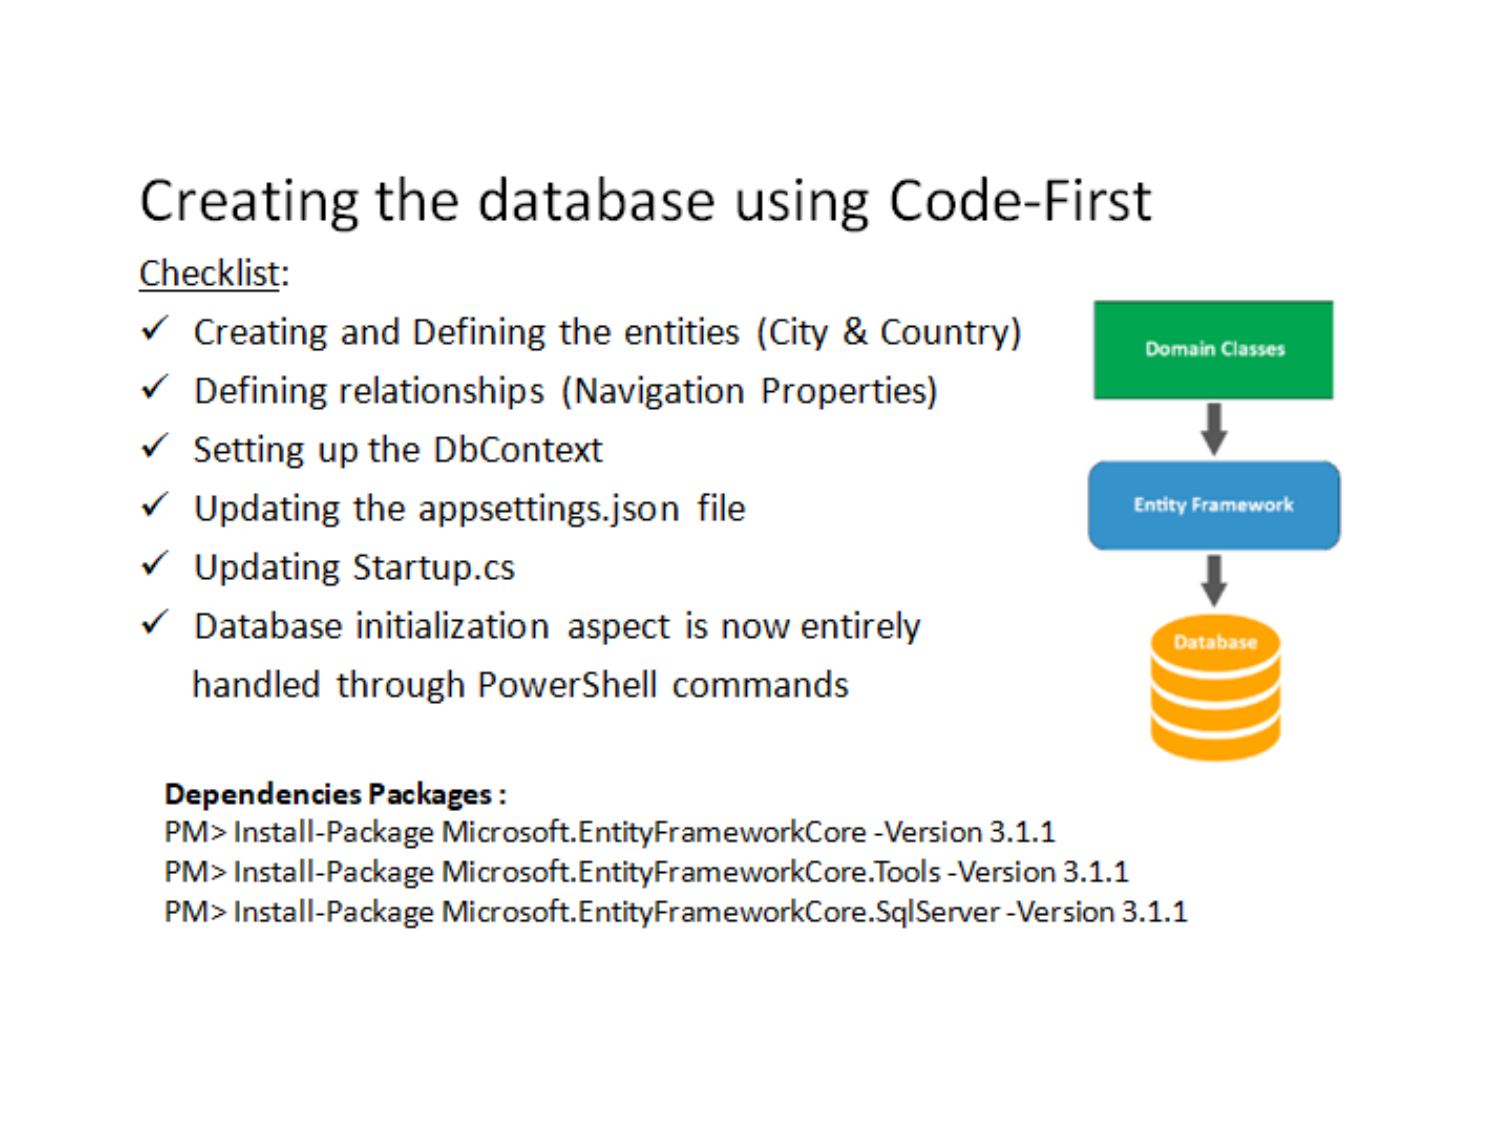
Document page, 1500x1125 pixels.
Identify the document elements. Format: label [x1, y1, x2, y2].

picture [112, 137, 1402, 1001]
